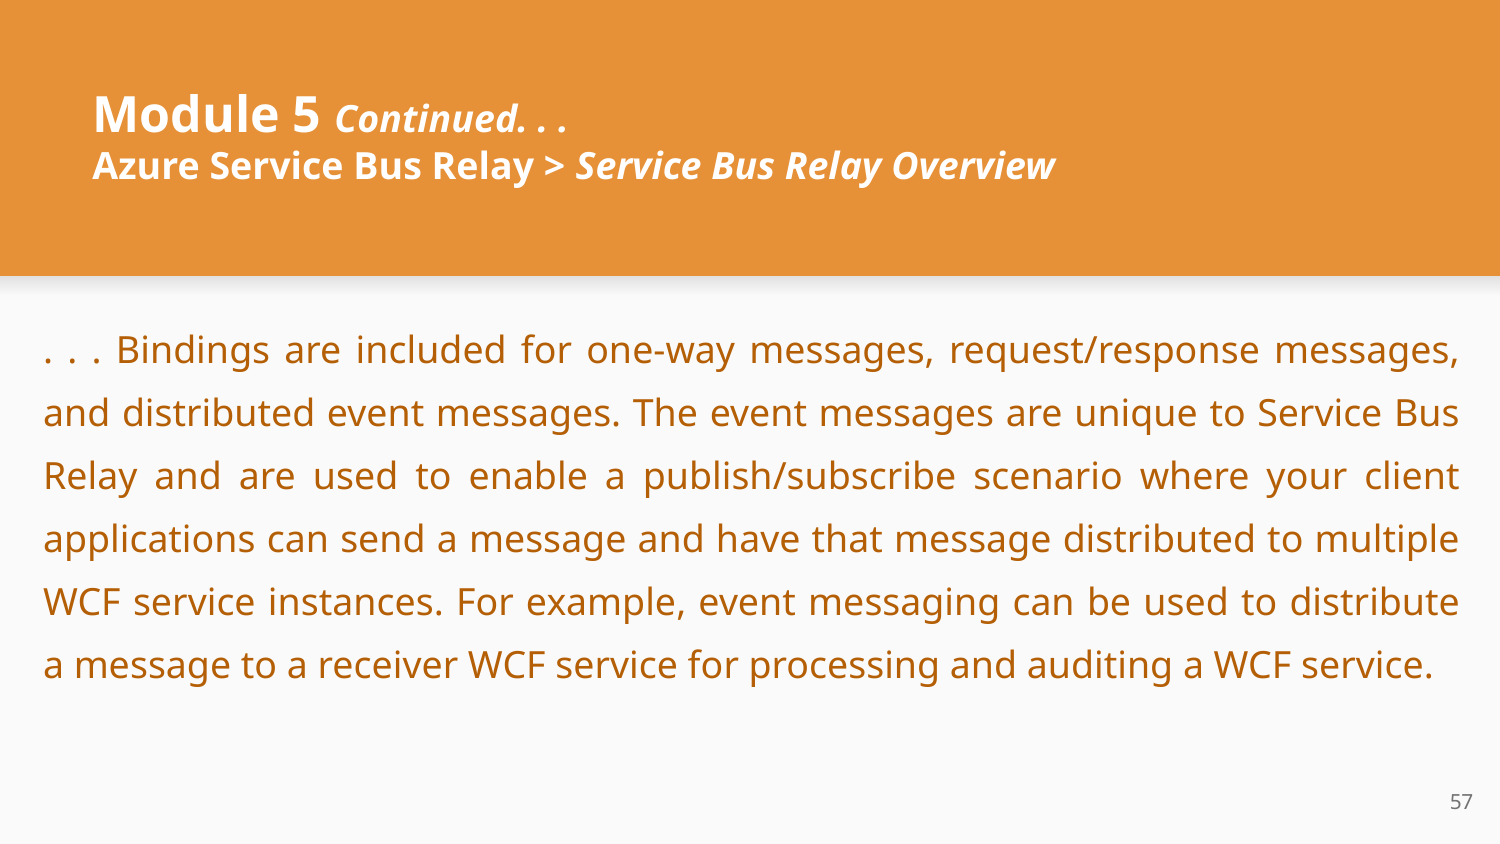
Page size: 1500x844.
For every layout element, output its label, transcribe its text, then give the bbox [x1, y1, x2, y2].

title Module 5 Continued. . . Azure Service Bus Relay > Service Bus Relay Overview [77, 20, 1433, 248]
text_box . . . Bindings are included for one-way messages, request/response messages, and distributed event messages. The event messages are unique to Service Bus Relay and are used to enable a publish/subscribe scenario where your client applications can send a message and have that message distributed to multiple WCF service instances. For example, event messaging can be used to distribute a message to a receiver WCF service for processing and auditing a WCF service. [28, 293, 1477, 819]
slide_number ‹#› [1398, 770, 1489, 835]
